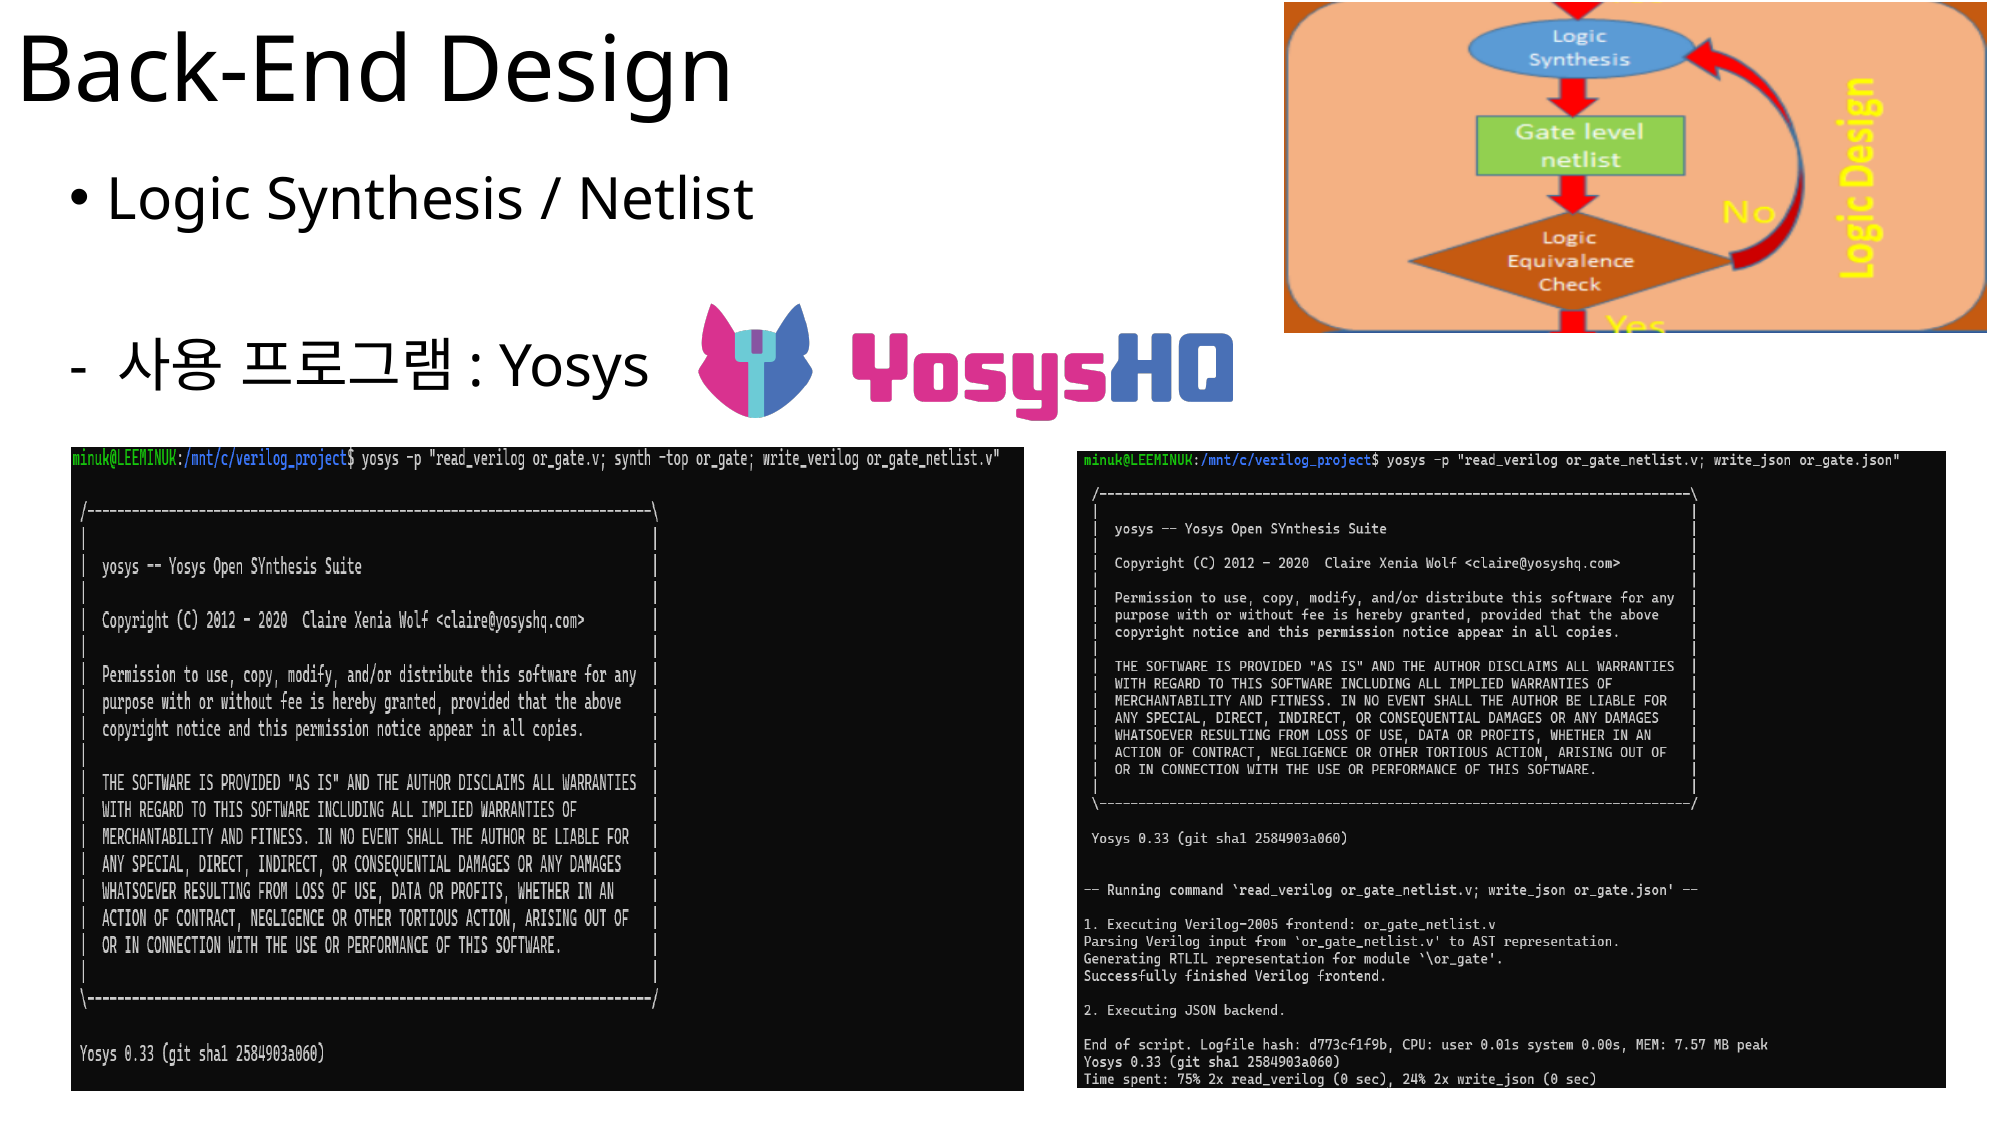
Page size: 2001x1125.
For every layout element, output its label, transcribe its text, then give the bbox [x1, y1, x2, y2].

title Back-End Design [0, 3, 1284, 250]
picture [1077, 450, 1947, 1088]
picture [70, 447, 1024, 1092]
picture [1284, 2, 1987, 333]
list Logic Synthesis / Netlist - 사용 프로그램: Yosys [54, 161, 1846, 1014]
picture [698, 303, 1233, 422]
